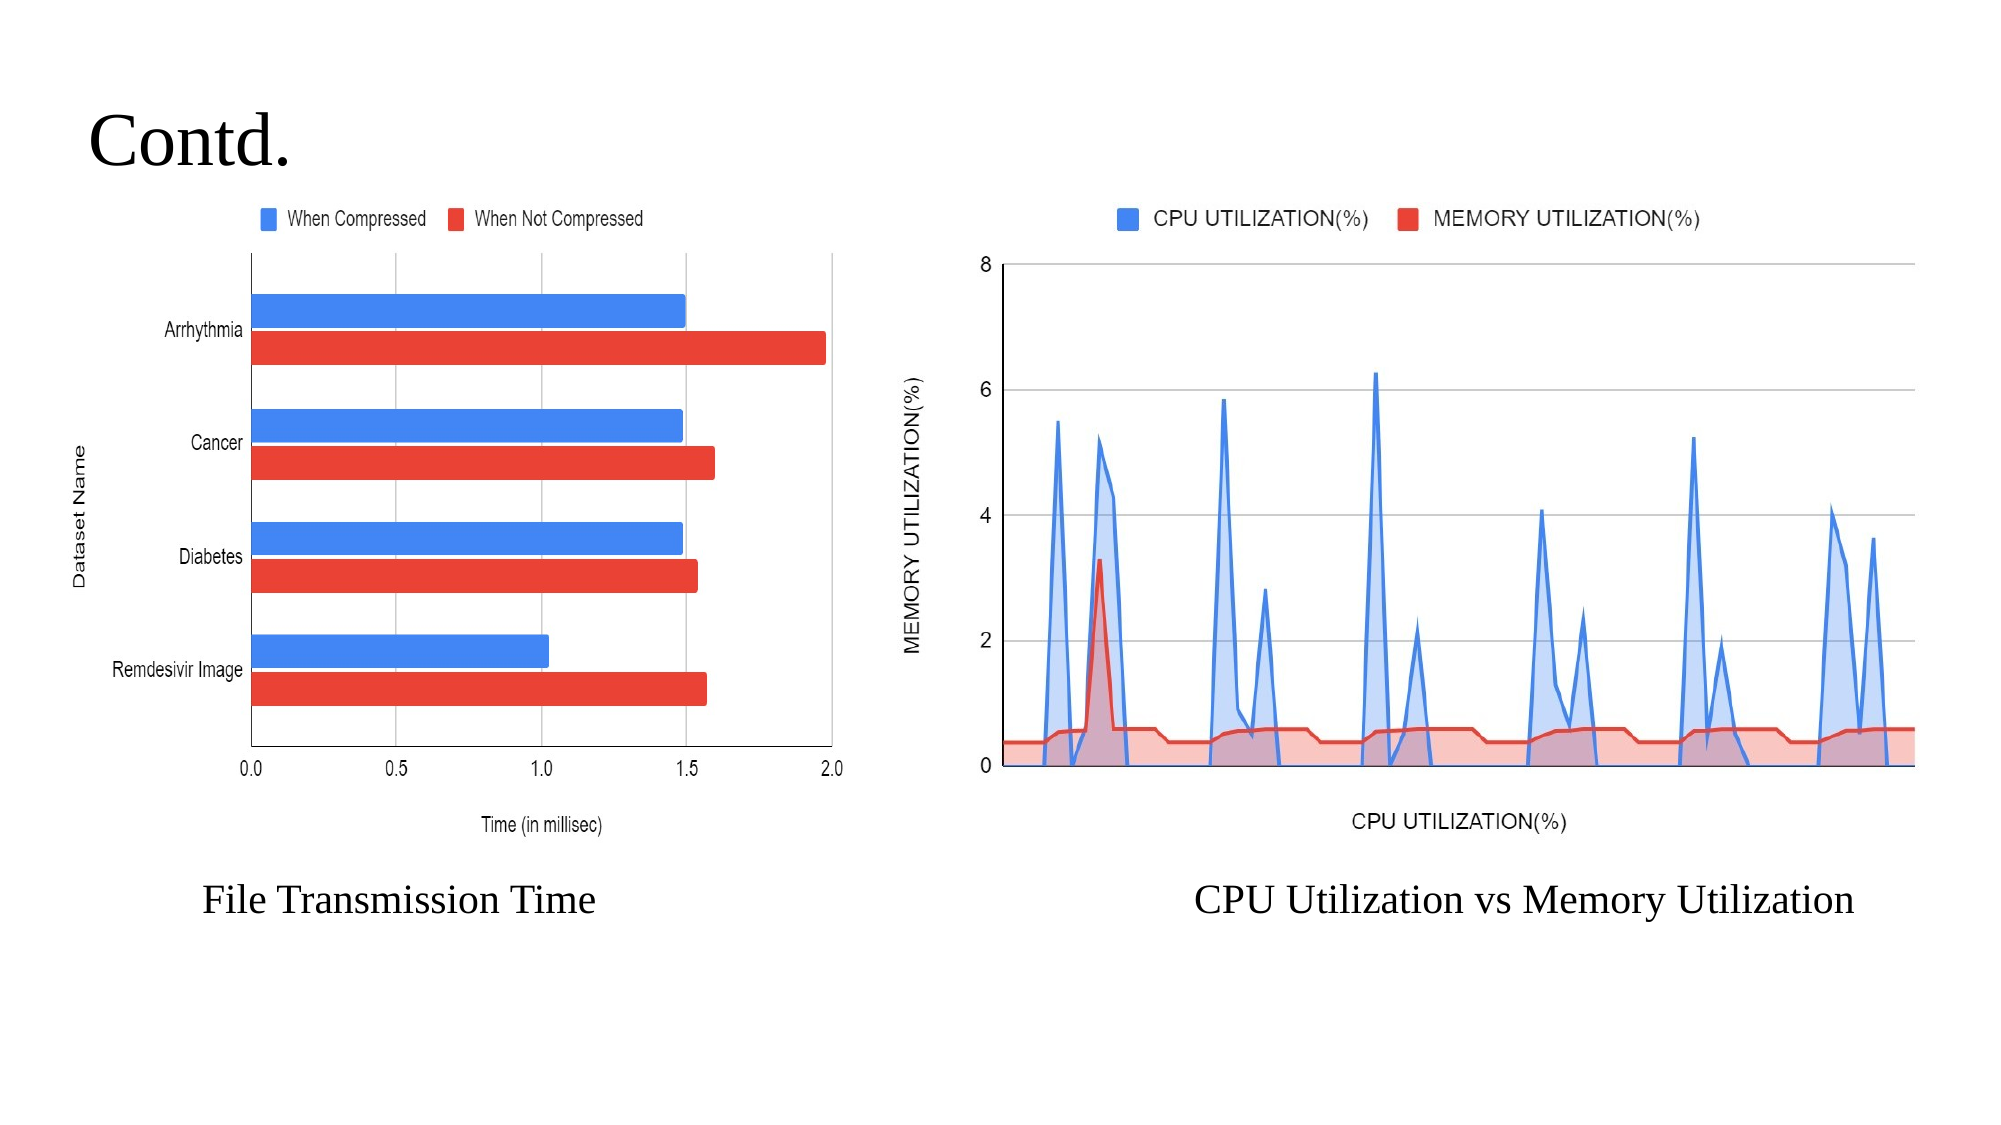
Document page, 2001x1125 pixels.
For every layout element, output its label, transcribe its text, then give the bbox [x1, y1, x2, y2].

list File Transmission Time CPU Utilization vs Memory Utilization [56, 188, 1920, 943]
picture [68, 202, 846, 843]
title Contd. [68, 77, 1932, 203]
picture [897, 202, 1920, 840]
